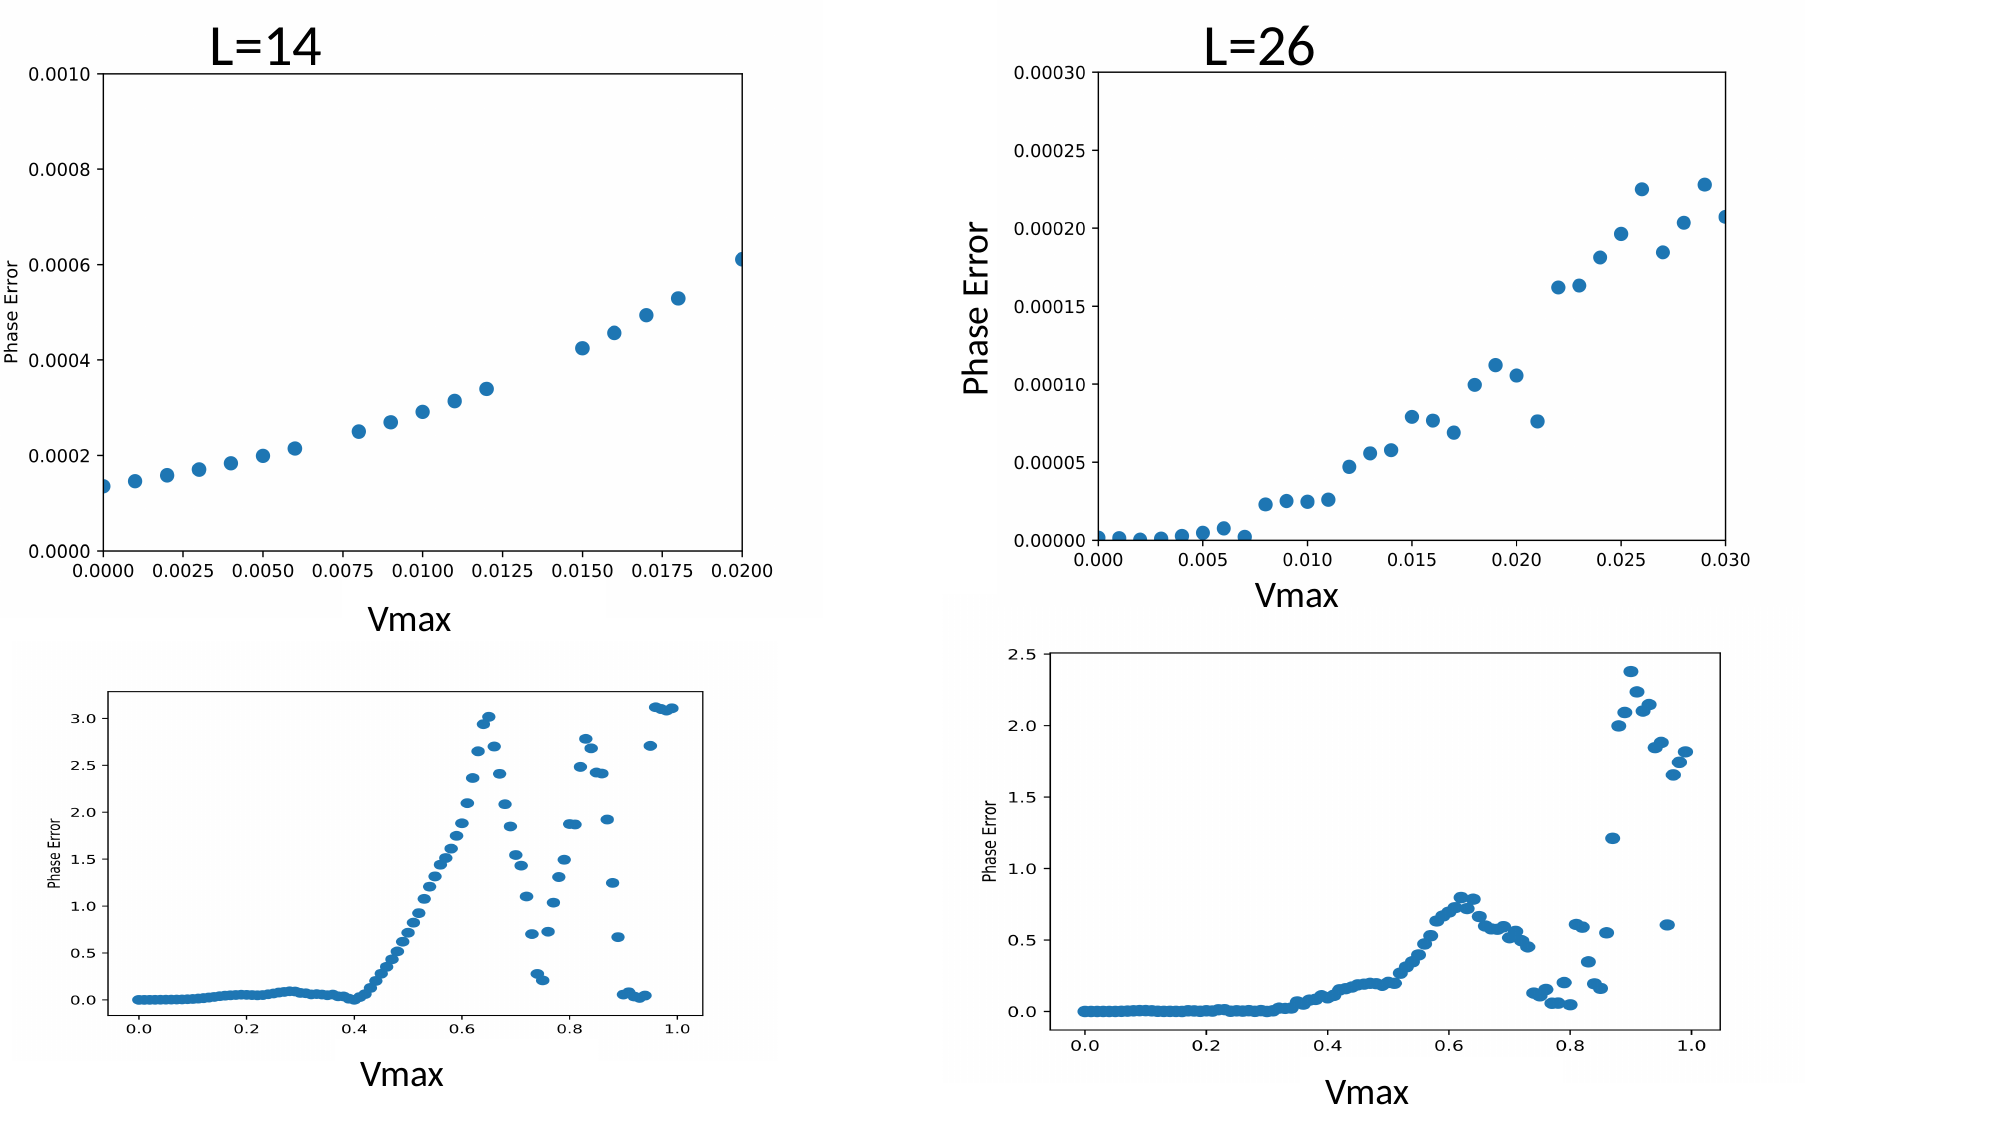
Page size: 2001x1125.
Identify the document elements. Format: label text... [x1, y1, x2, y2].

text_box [335, 1039, 770, 1103]
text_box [1300, 1058, 1736, 1121]
picture [12, 641, 778, 1061]
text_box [342, 580, 778, 641]
picture [942, 0, 1805, 1083]
picture [0, 0, 823, 618]
text_box Phase Error [942, 101, 997, 412]
